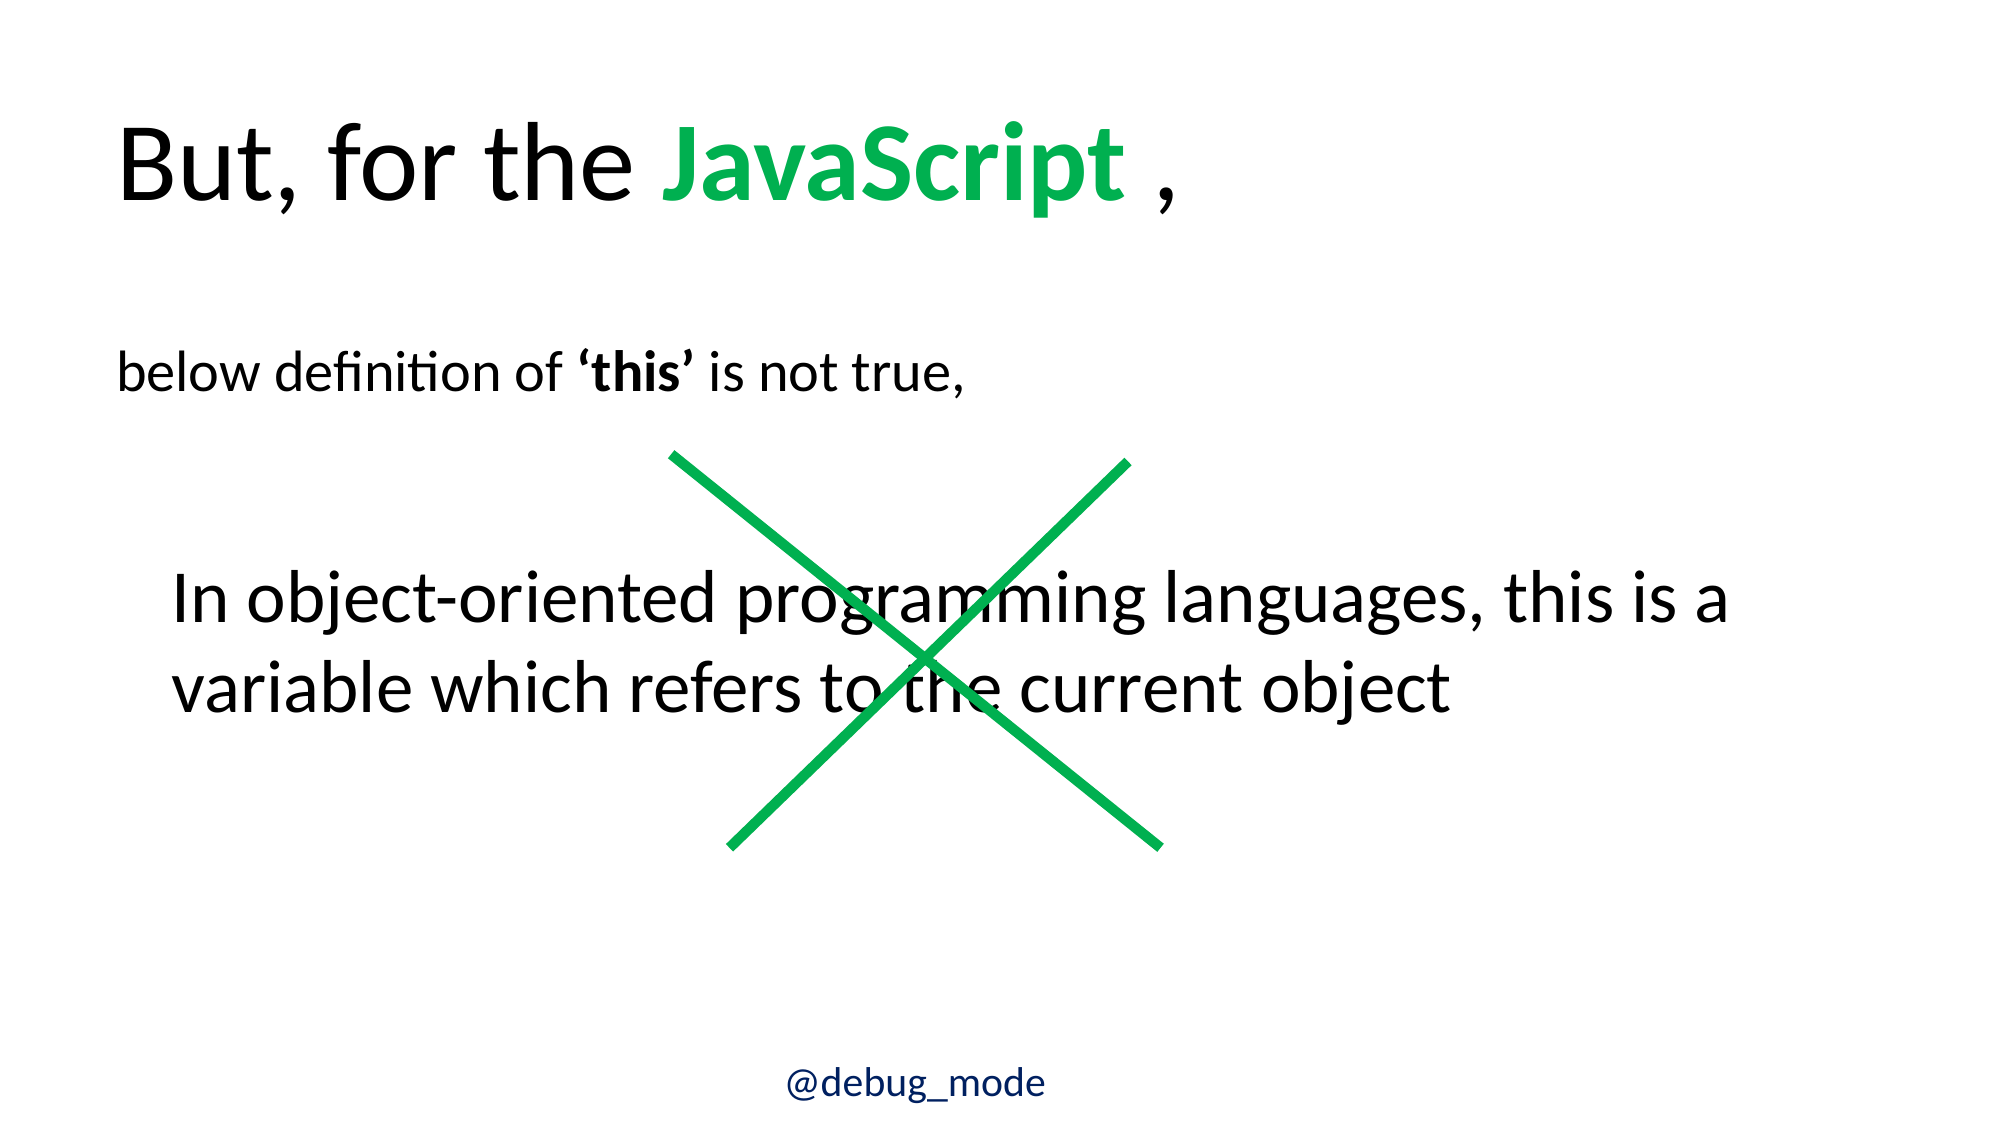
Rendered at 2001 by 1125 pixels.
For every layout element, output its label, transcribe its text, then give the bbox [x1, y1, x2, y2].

text_box In object-oriented programming languages, this is a variable which refers to the current object [156, 539, 671, 845]
text_box @debug_mode [768, 1047, 1354, 1112]
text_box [671, 454, 1161, 848]
text_box But, for the JavaScript , below definition of ‘this’ is not true, [101, 80, 1757, 410]
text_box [729, 461, 1128, 848]
text_box In object-oriented programming languages, this is a variable which refers to the current object [1161, 539, 1907, 845]
